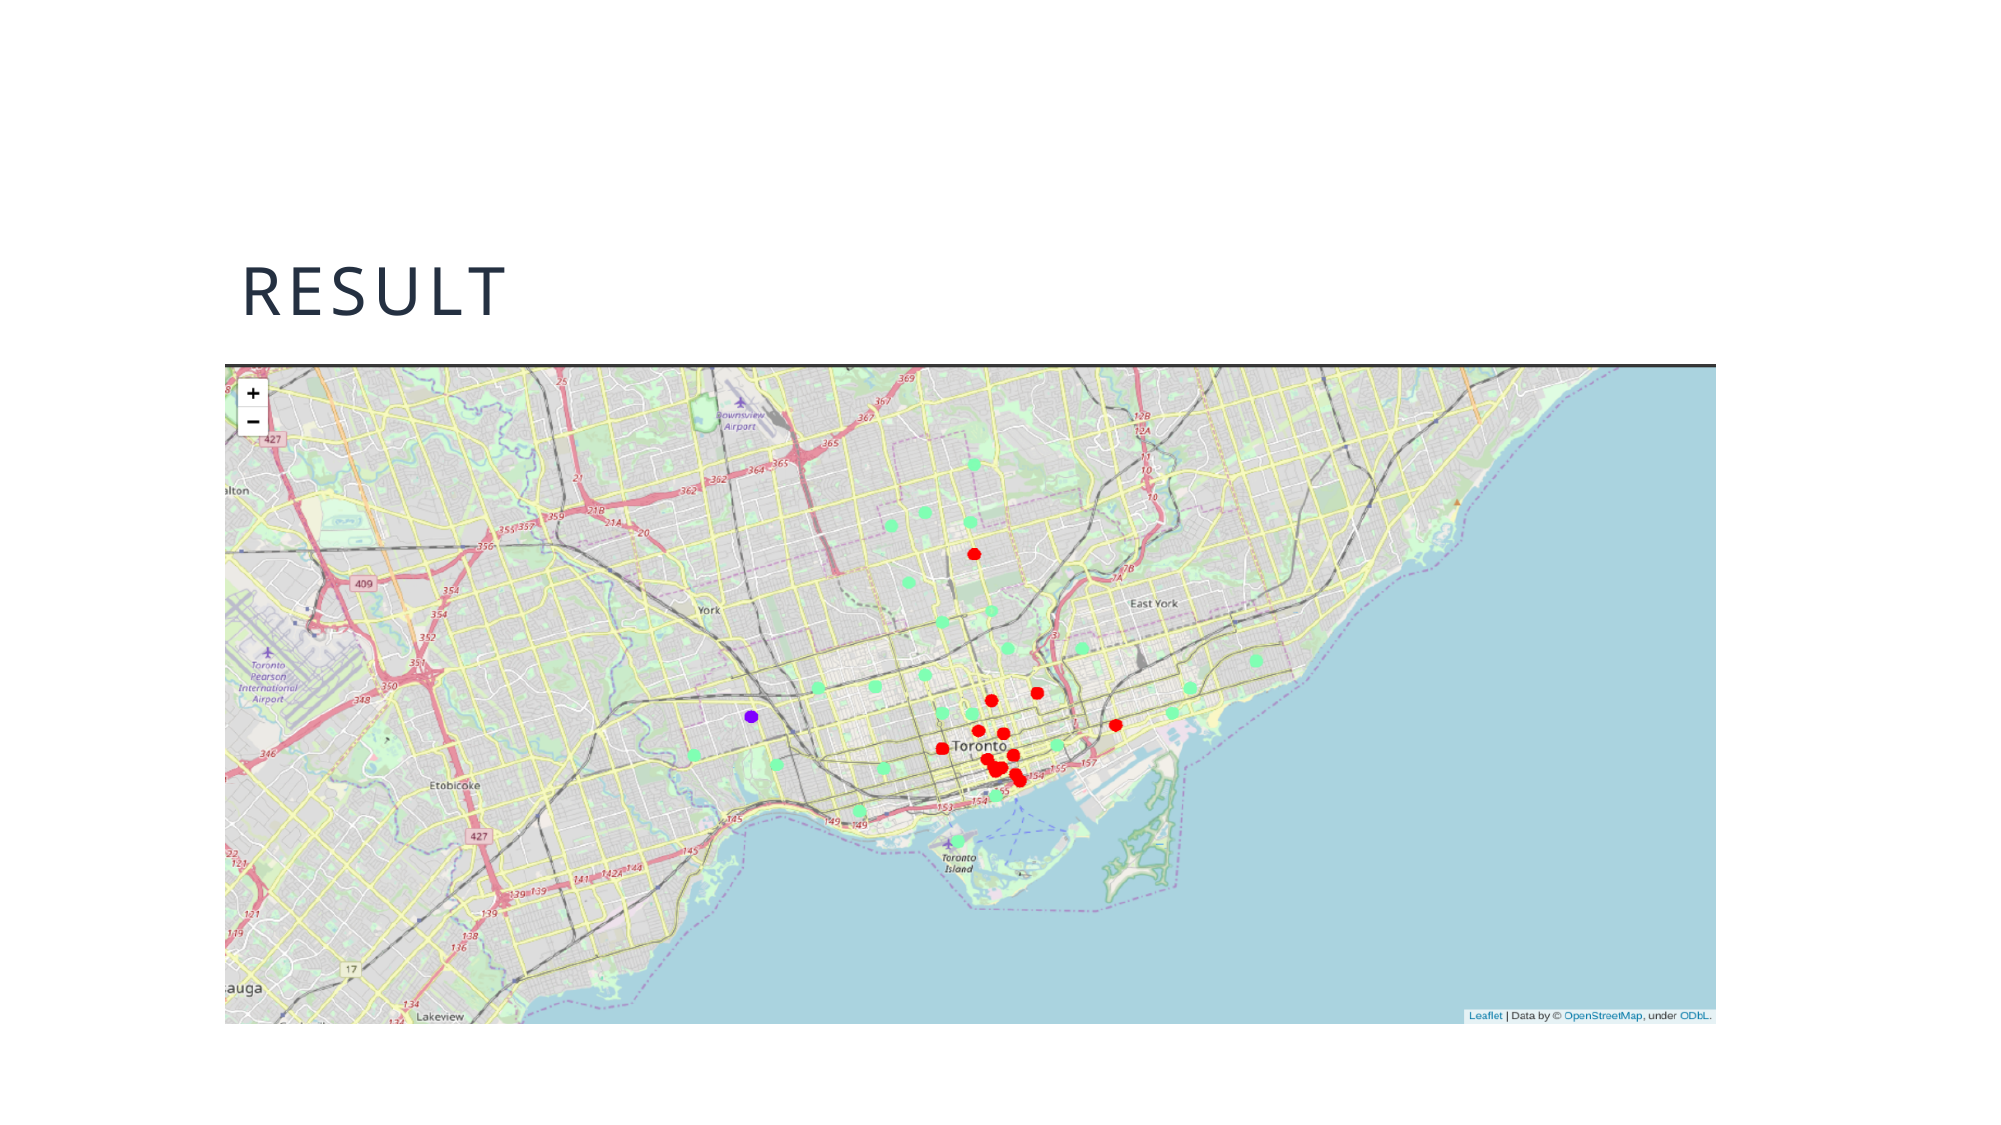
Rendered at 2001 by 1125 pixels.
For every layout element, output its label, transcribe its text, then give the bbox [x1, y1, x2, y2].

title result [225, 112, 1782, 338]
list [224, 364, 1716, 1024]
